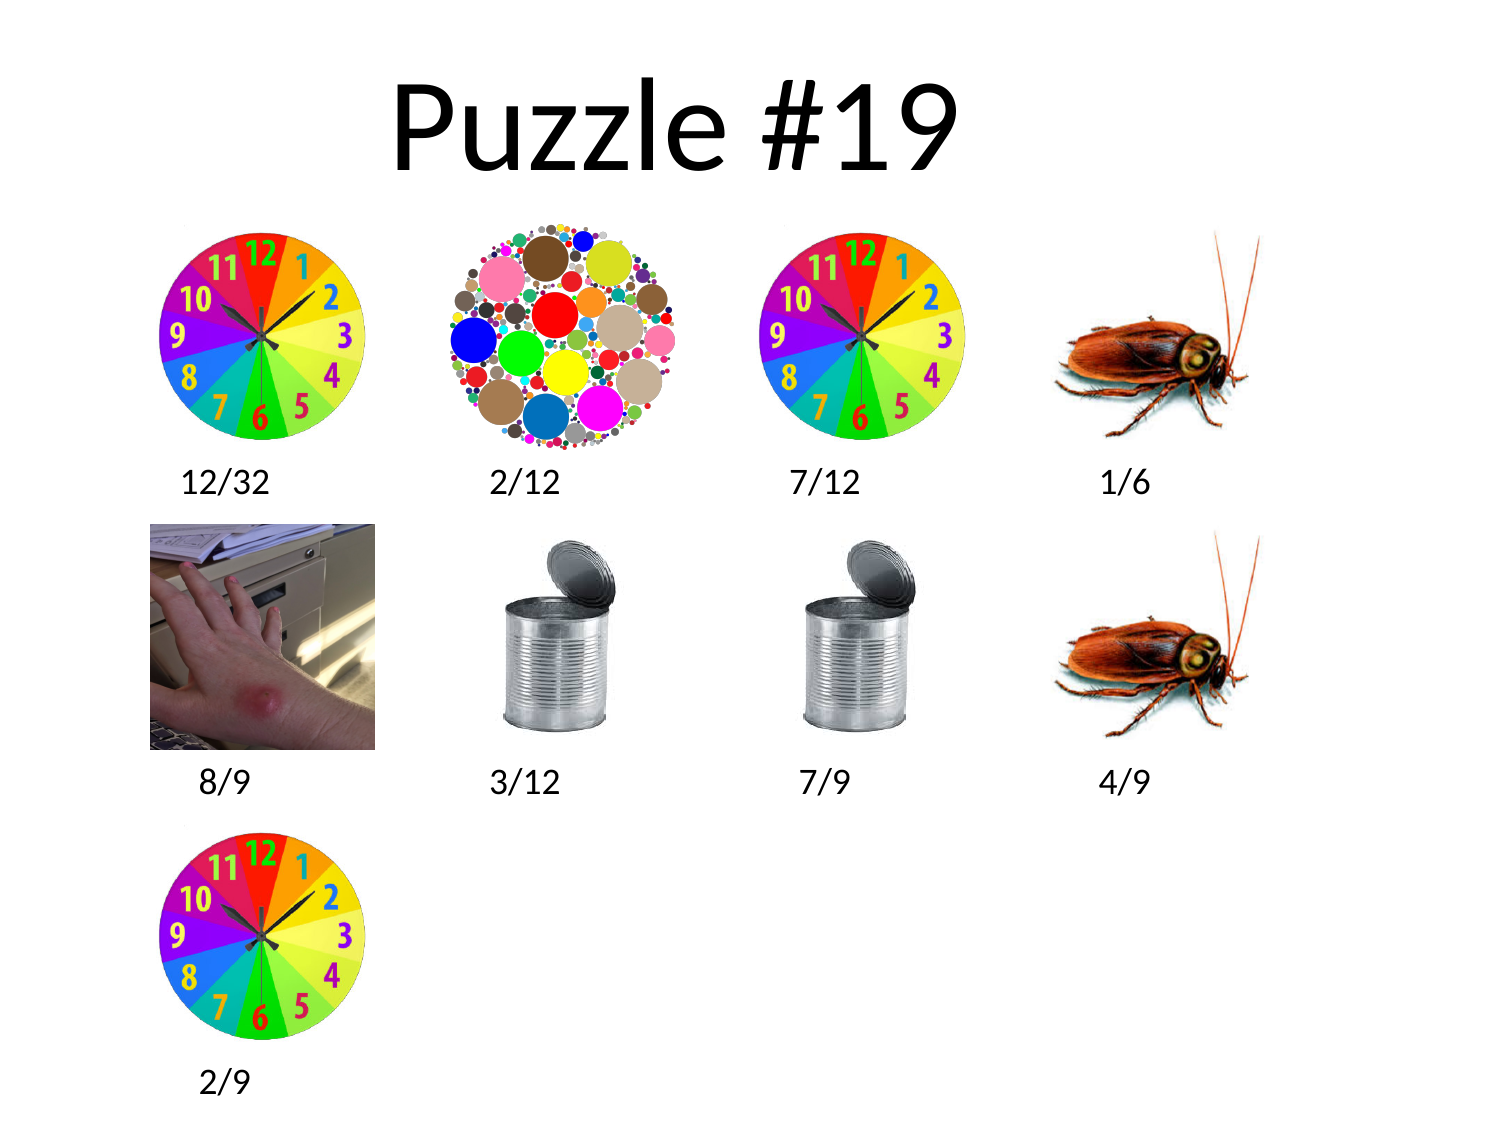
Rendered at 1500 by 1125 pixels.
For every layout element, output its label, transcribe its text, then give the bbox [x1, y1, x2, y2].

text_box 1/6 [1083, 459, 1167, 510]
text_box 7/9 [783, 759, 867, 810]
picture [449, 224, 676, 451]
picture [149, 824, 376, 1051]
text_box 3/12 [474, 759, 576, 810]
picture [749, 224, 976, 451]
text_box Puzzle #19 [373, 29, 976, 205]
text_box 8/9 [183, 759, 267, 810]
text_box 12/32 [164, 459, 286, 510]
picture [149, 224, 376, 451]
text_box 2/9 [183, 1059, 267, 1110]
picture [749, 524, 976, 751]
picture [1049, 524, 1276, 751]
text_box 2/12 [474, 459, 576, 510]
text_box 4/9 [1083, 759, 1167, 810]
text_box 7/12 [774, 459, 876, 510]
picture [149, 524, 376, 751]
picture [1049, 224, 1276, 451]
picture [449, 524, 676, 751]
